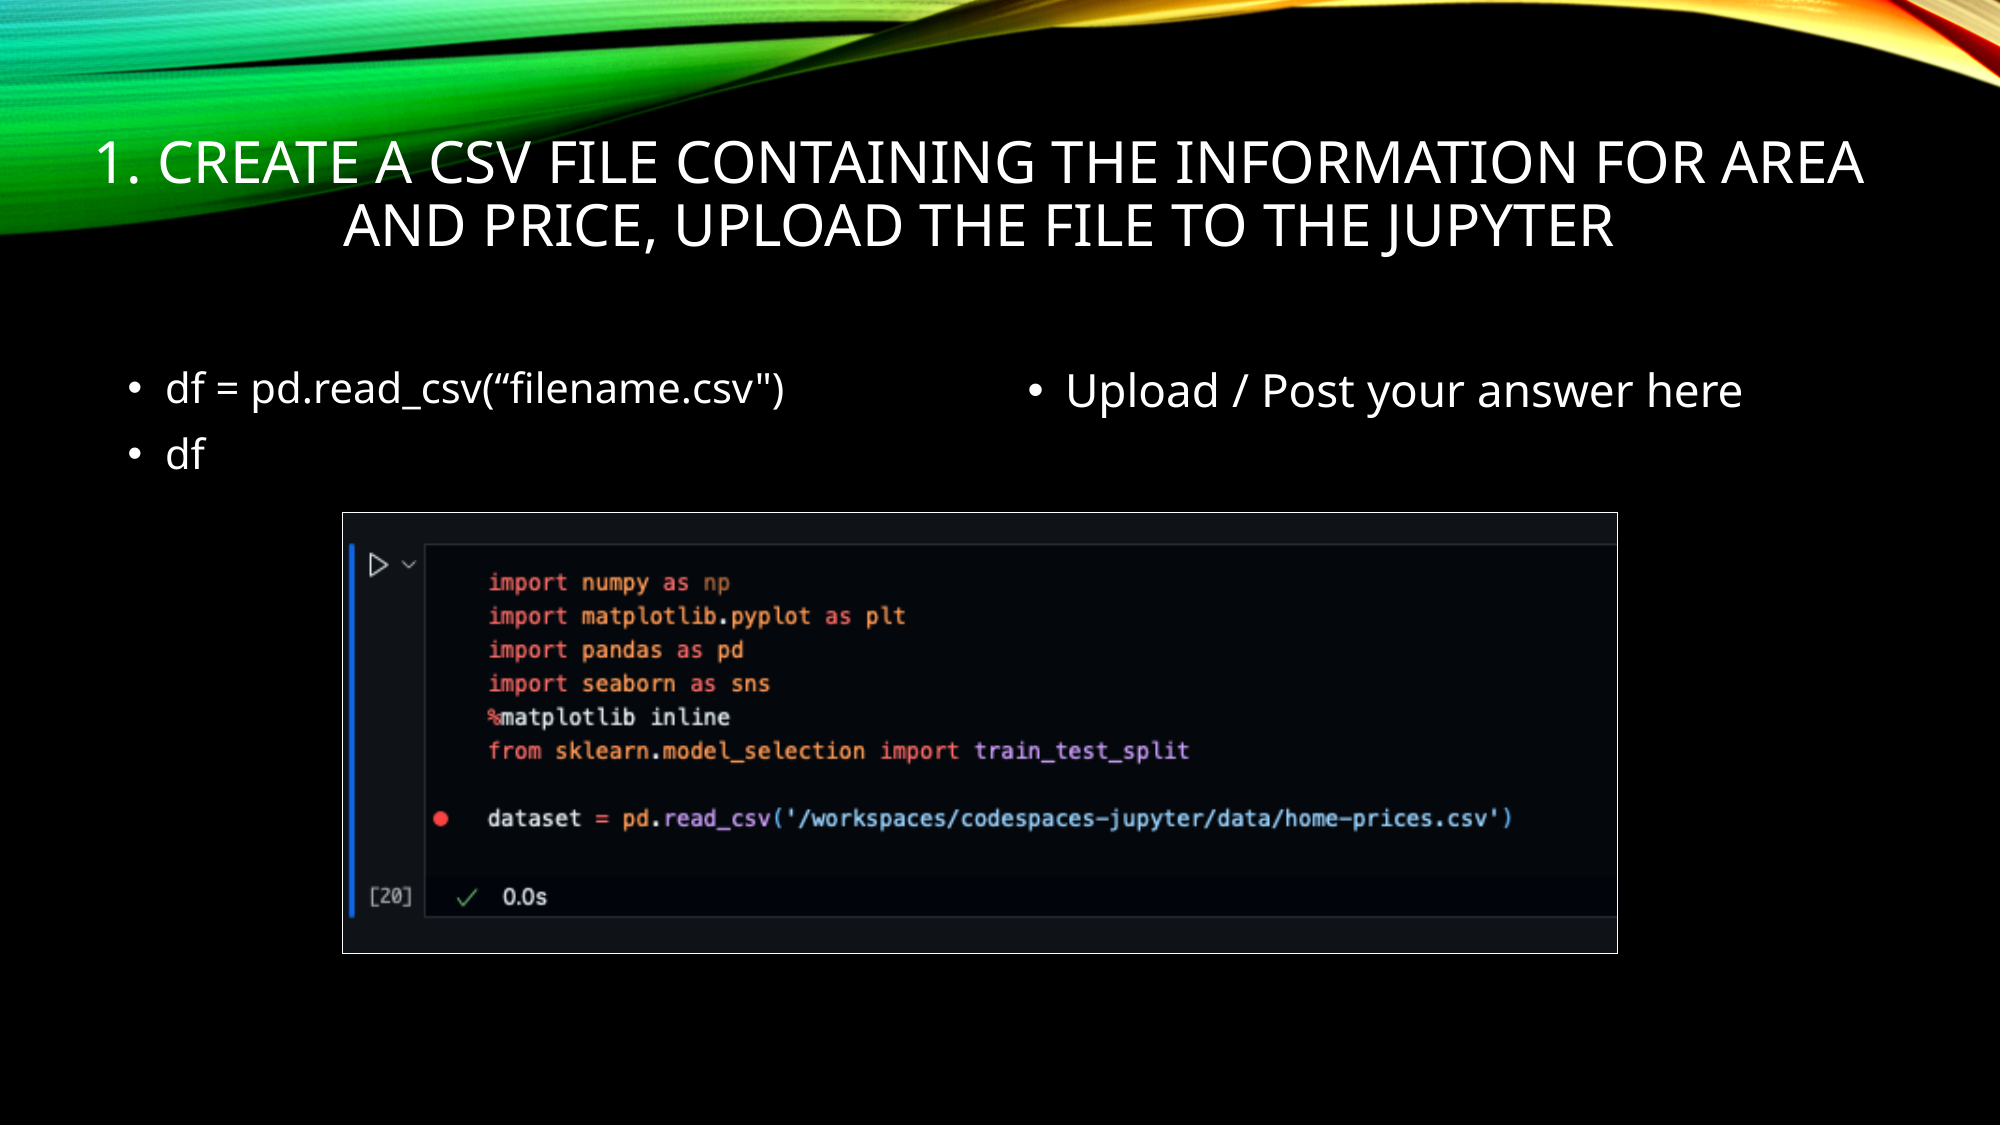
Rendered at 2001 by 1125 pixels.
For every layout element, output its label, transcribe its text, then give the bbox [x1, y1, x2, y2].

picture [341, 511, 1618, 954]
list df = pd.read_csv(“filename.csv") df [112, 360, 988, 1021]
picture [0, 0, 2000, 237]
list Upload / Post your answer here [1012, 360, 1888, 1021]
title 1. Create a csv file containing the information for Area and Price, upload the file to the Jupyter [71, 125, 1888, 338]
